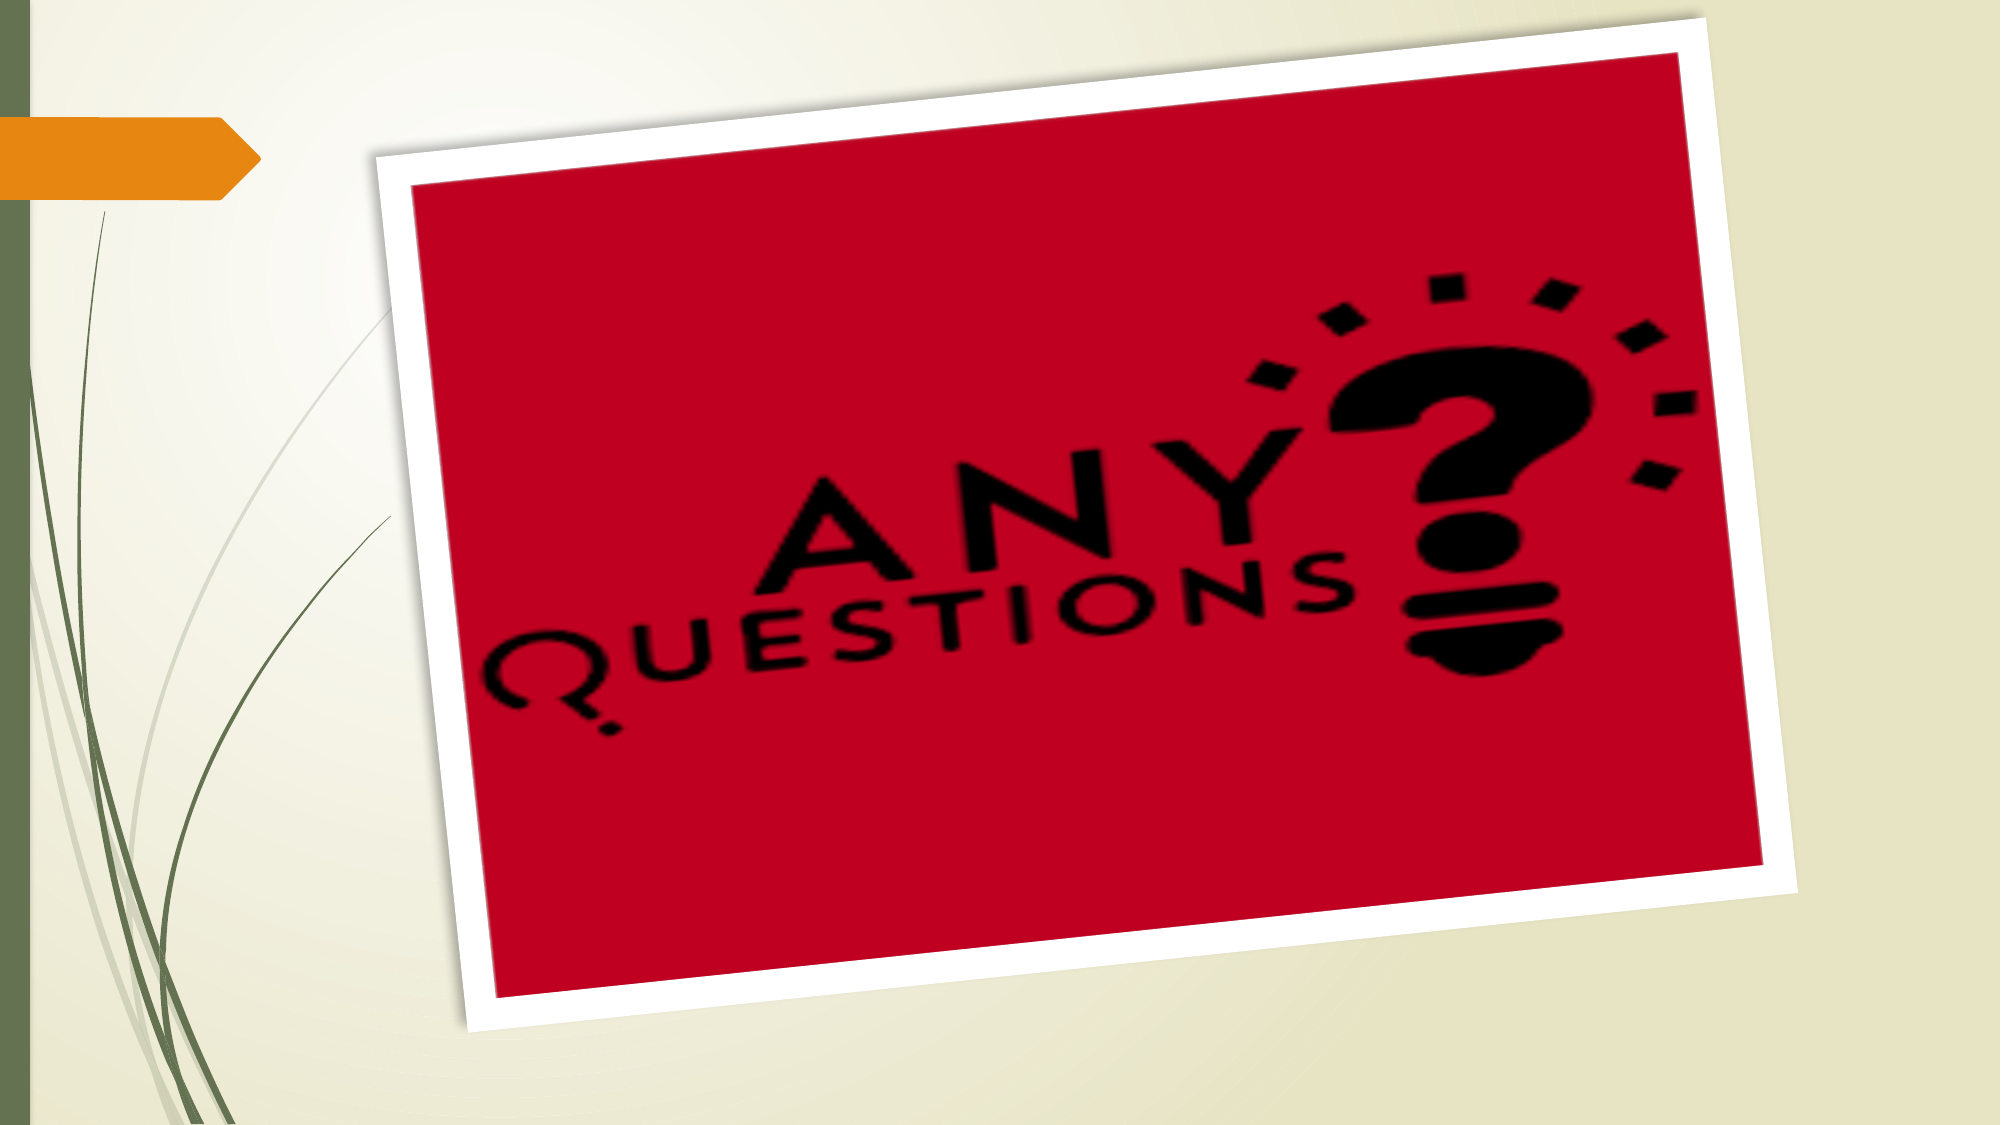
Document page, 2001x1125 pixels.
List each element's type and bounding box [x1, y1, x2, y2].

picture [414, 183, 449, 521]
list [449, 115, 1725, 935]
picture [1725, 524, 1761, 868]
picture [1100, 54, 1683, 115]
picture [492, 935, 1088, 997]
